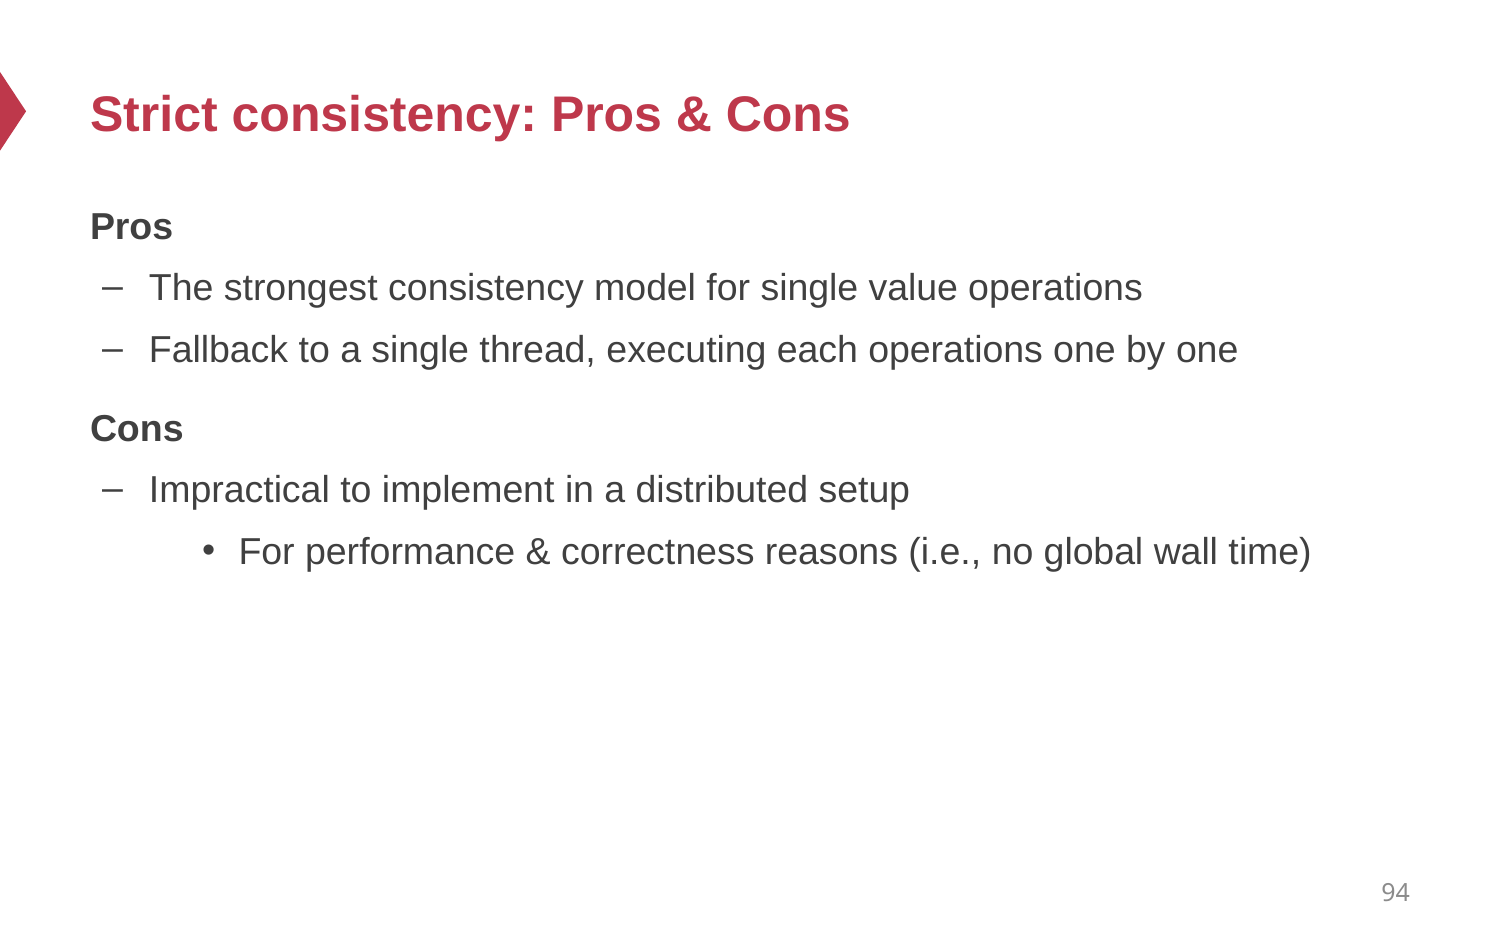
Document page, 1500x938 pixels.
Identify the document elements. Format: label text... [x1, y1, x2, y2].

list Pros The strongest consistency model for single value operations Fallback to a single thread, executing each operations one by one Cons Impractical to implement in a distributed setup For performance & correctness reasons (i.e., no global wall time) [75, 185, 1425, 804]
title Strict consistency: Pros & Cons [75, 37, 1425, 185]
slide_number 94 [1074, 868, 1425, 919]
